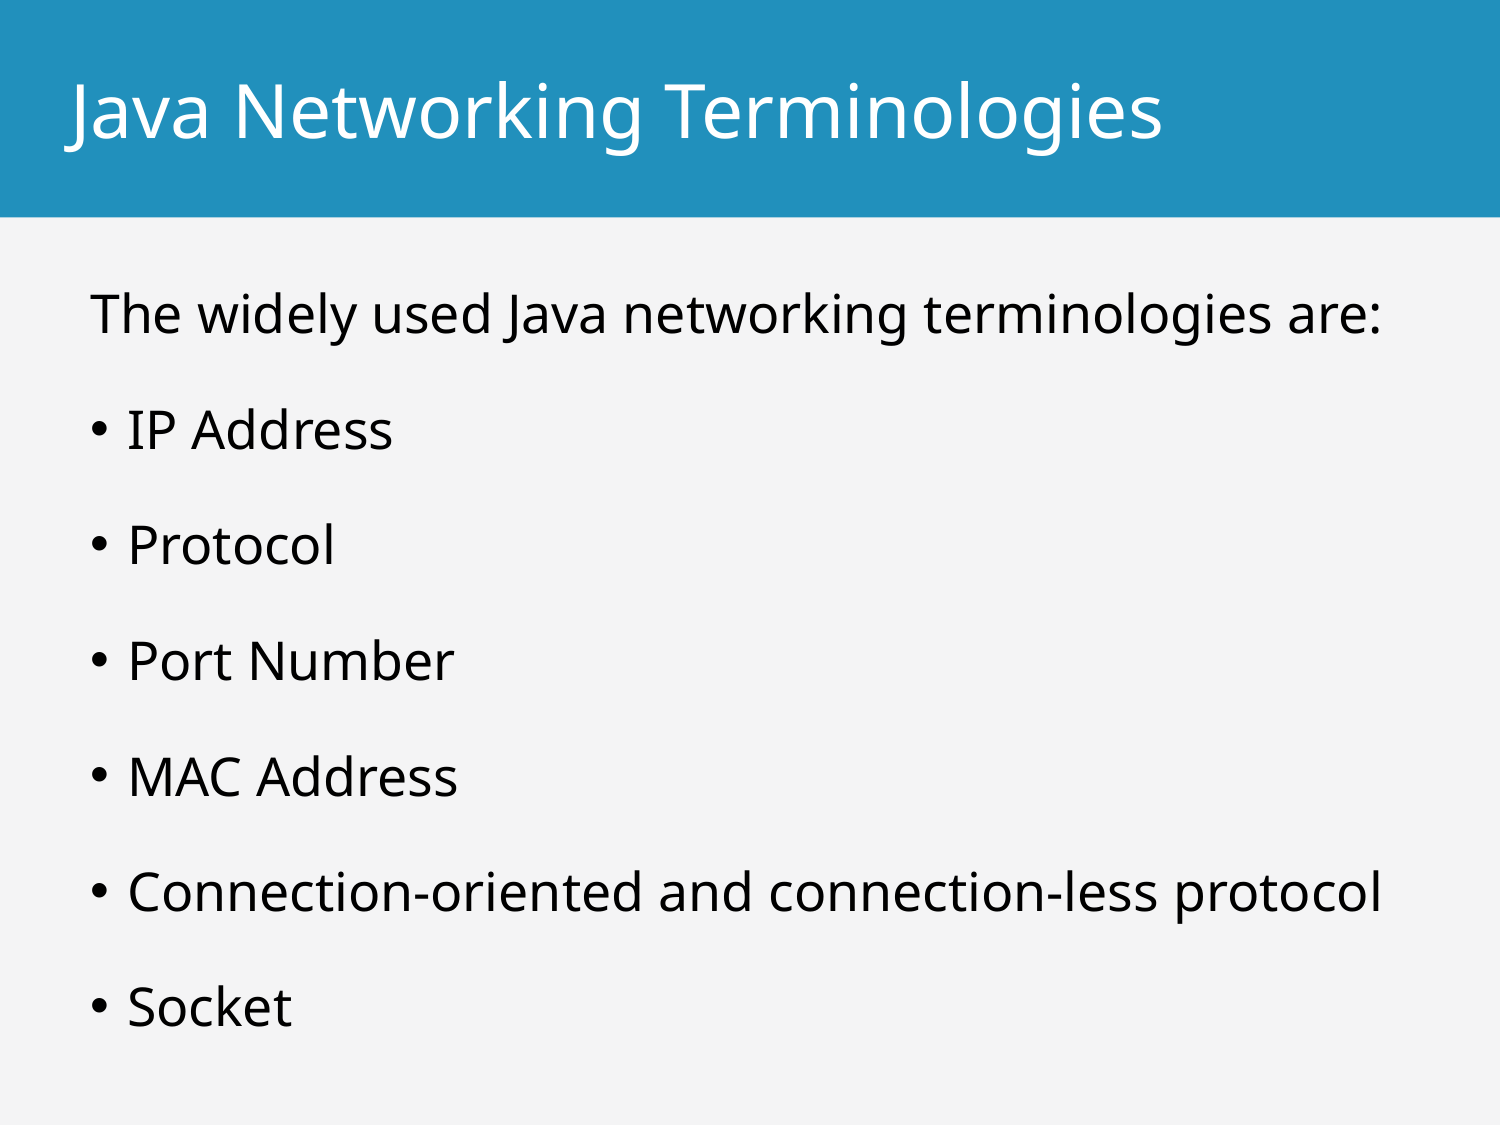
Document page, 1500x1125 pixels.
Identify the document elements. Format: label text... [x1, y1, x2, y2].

title Java Networking Terminologies [55, 0, 1350, 218]
list The widely used Java networking terminologies are: IP Address Protocol Port Number MAC Address Connection-oriented and connection-less protocol Socket [75, 240, 1420, 1062]
